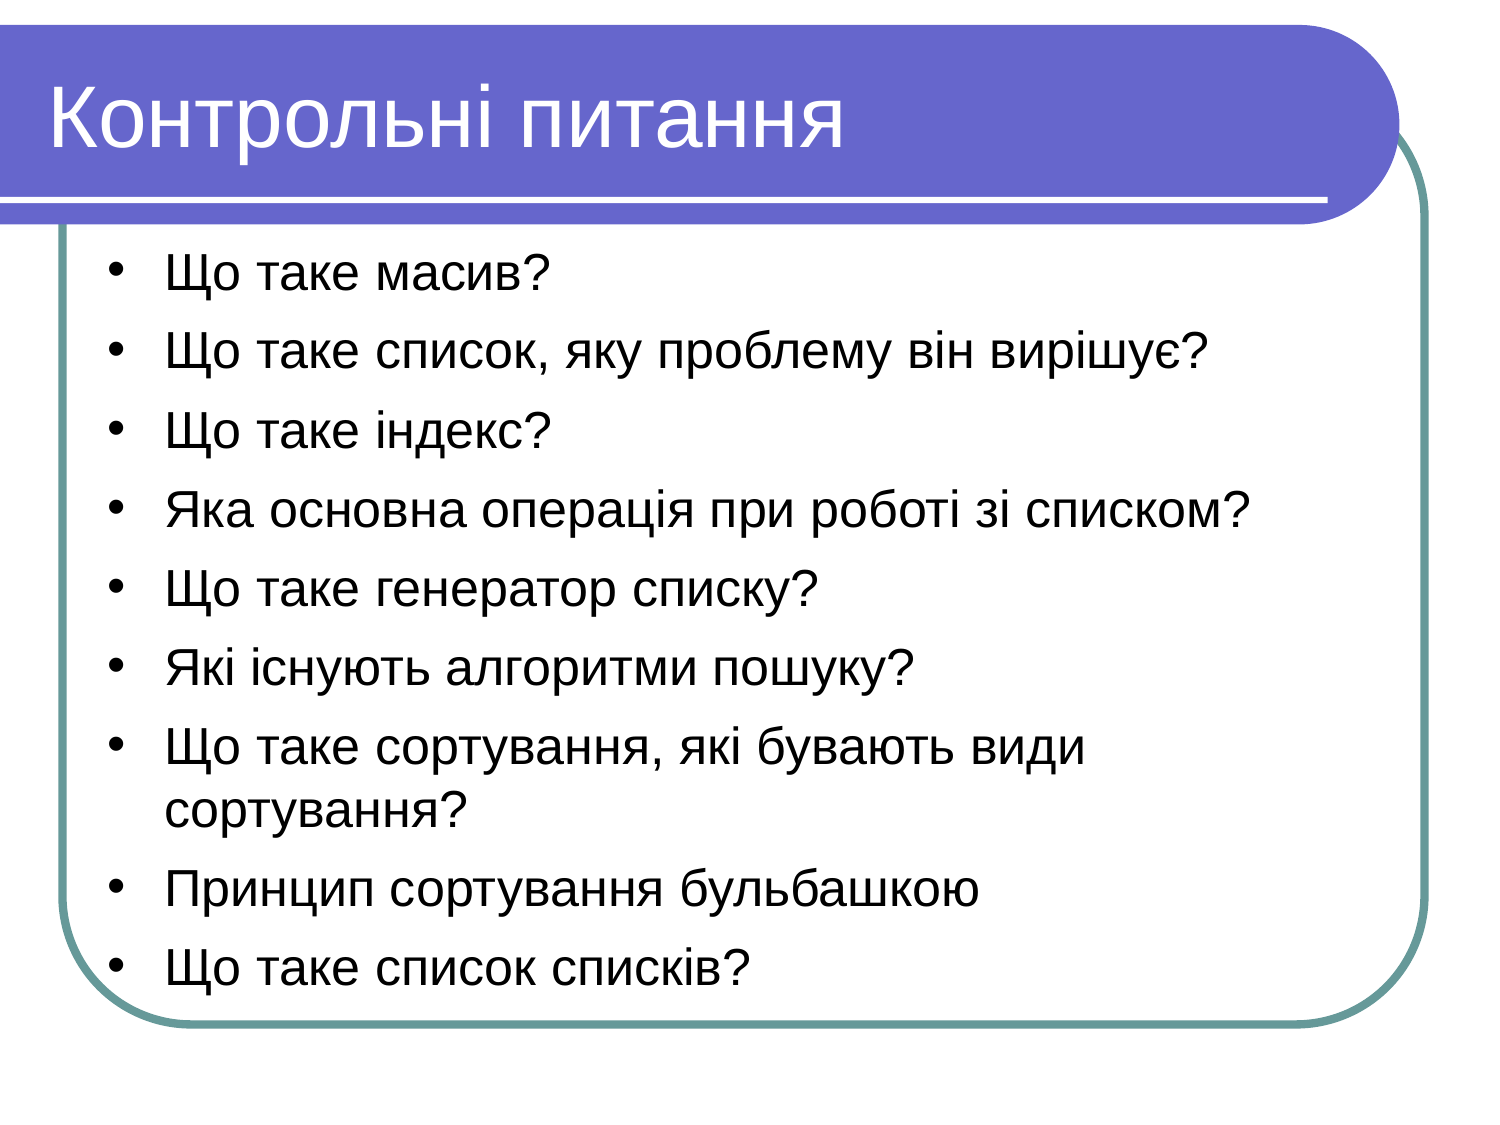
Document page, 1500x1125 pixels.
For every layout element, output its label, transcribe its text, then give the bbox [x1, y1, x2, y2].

title Контрольні питання [31, 37, 1347, 188]
list Що таке масив? Що таке список, яку проблему він вирішує? Що таке індекс? Яка основна операція при роботі зі списком? Що таке генератор списку? Які існують алгоритми пошуку? Що таке сортування, які бувають види сортування? Принцип сортування бульбашкою Що таке список списків? [92, 230, 1393, 956]
